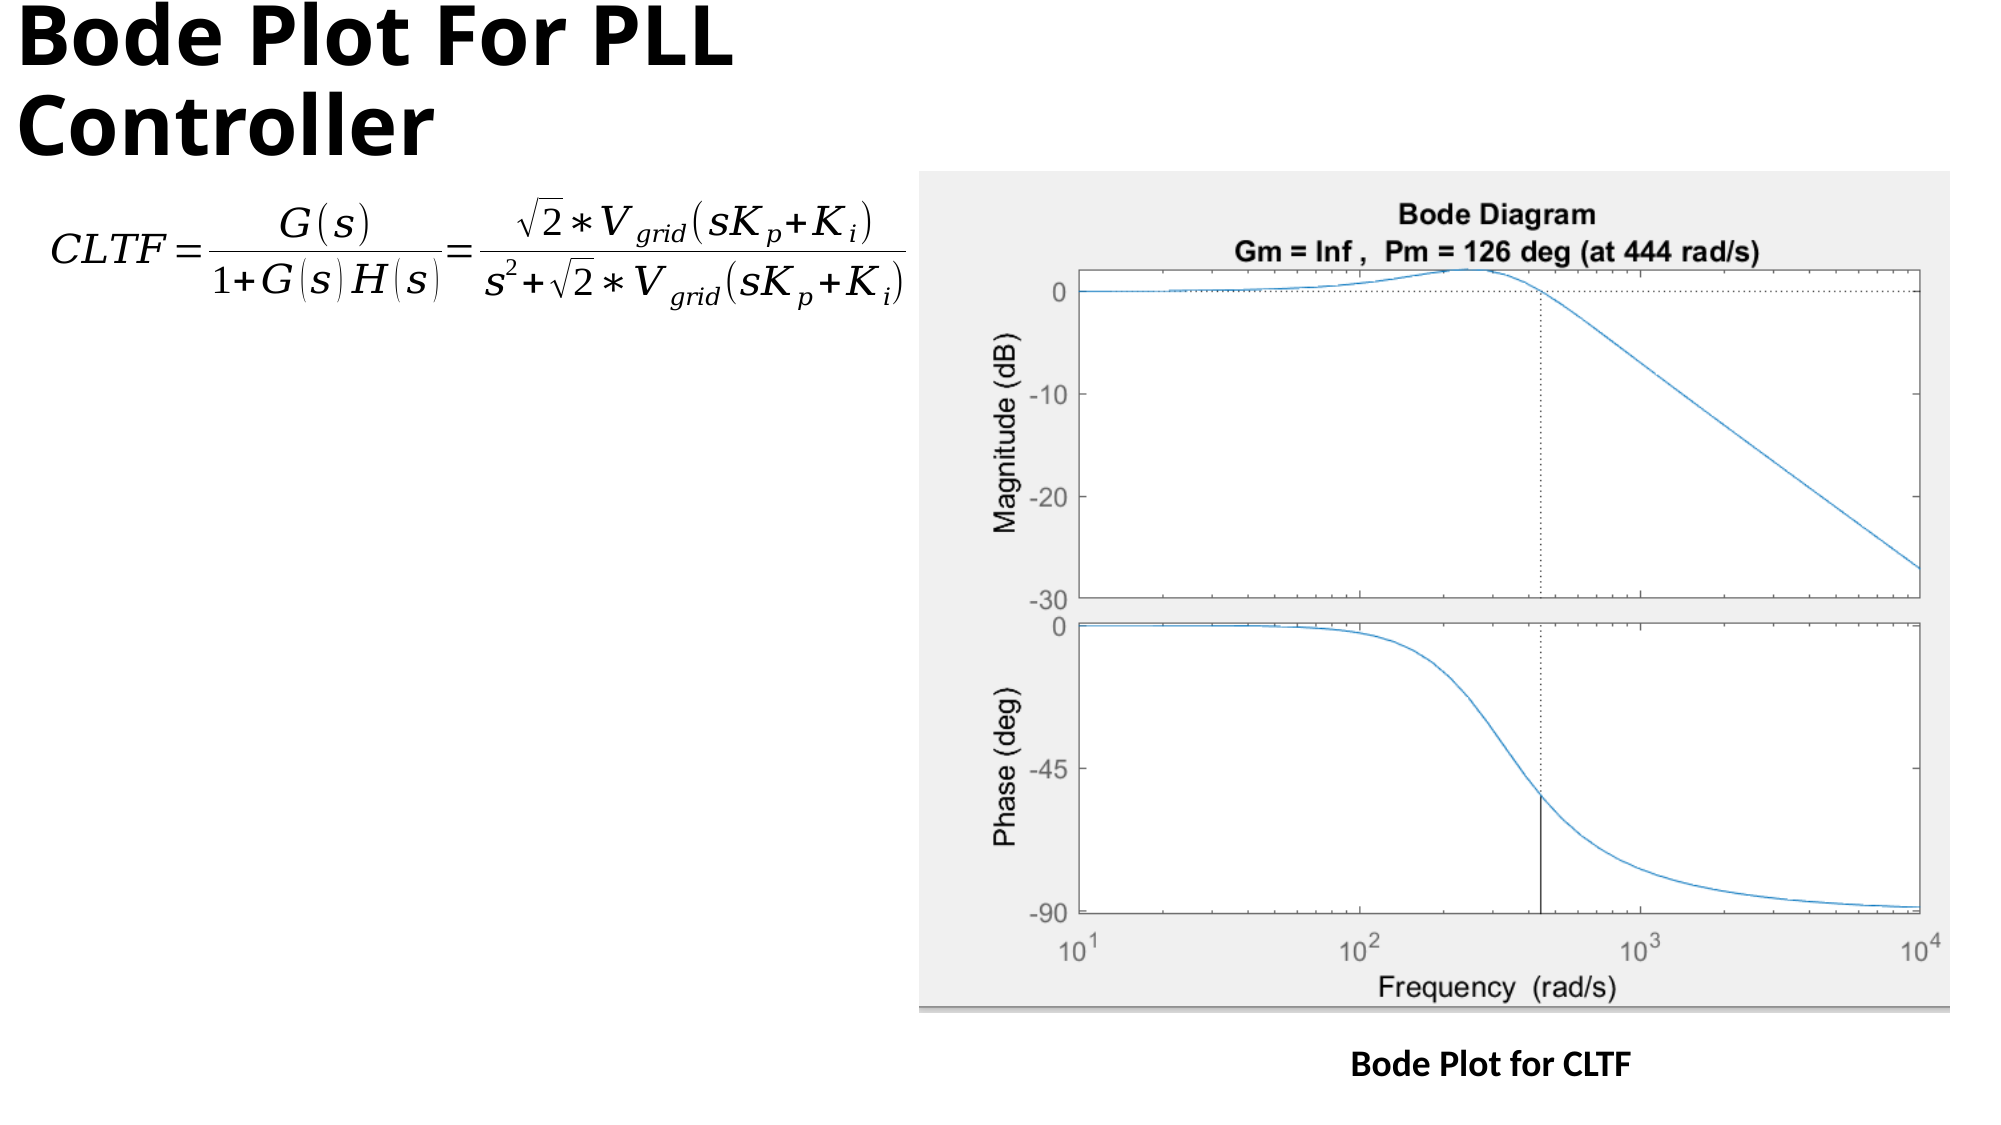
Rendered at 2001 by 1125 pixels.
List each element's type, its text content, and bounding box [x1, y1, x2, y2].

text_box Bode Plot for CLTF [1335, 1031, 1885, 1091]
picture [919, 171, 1950, 1013]
title Bode Plot For PLL Controller [0, 0, 1136, 196]
